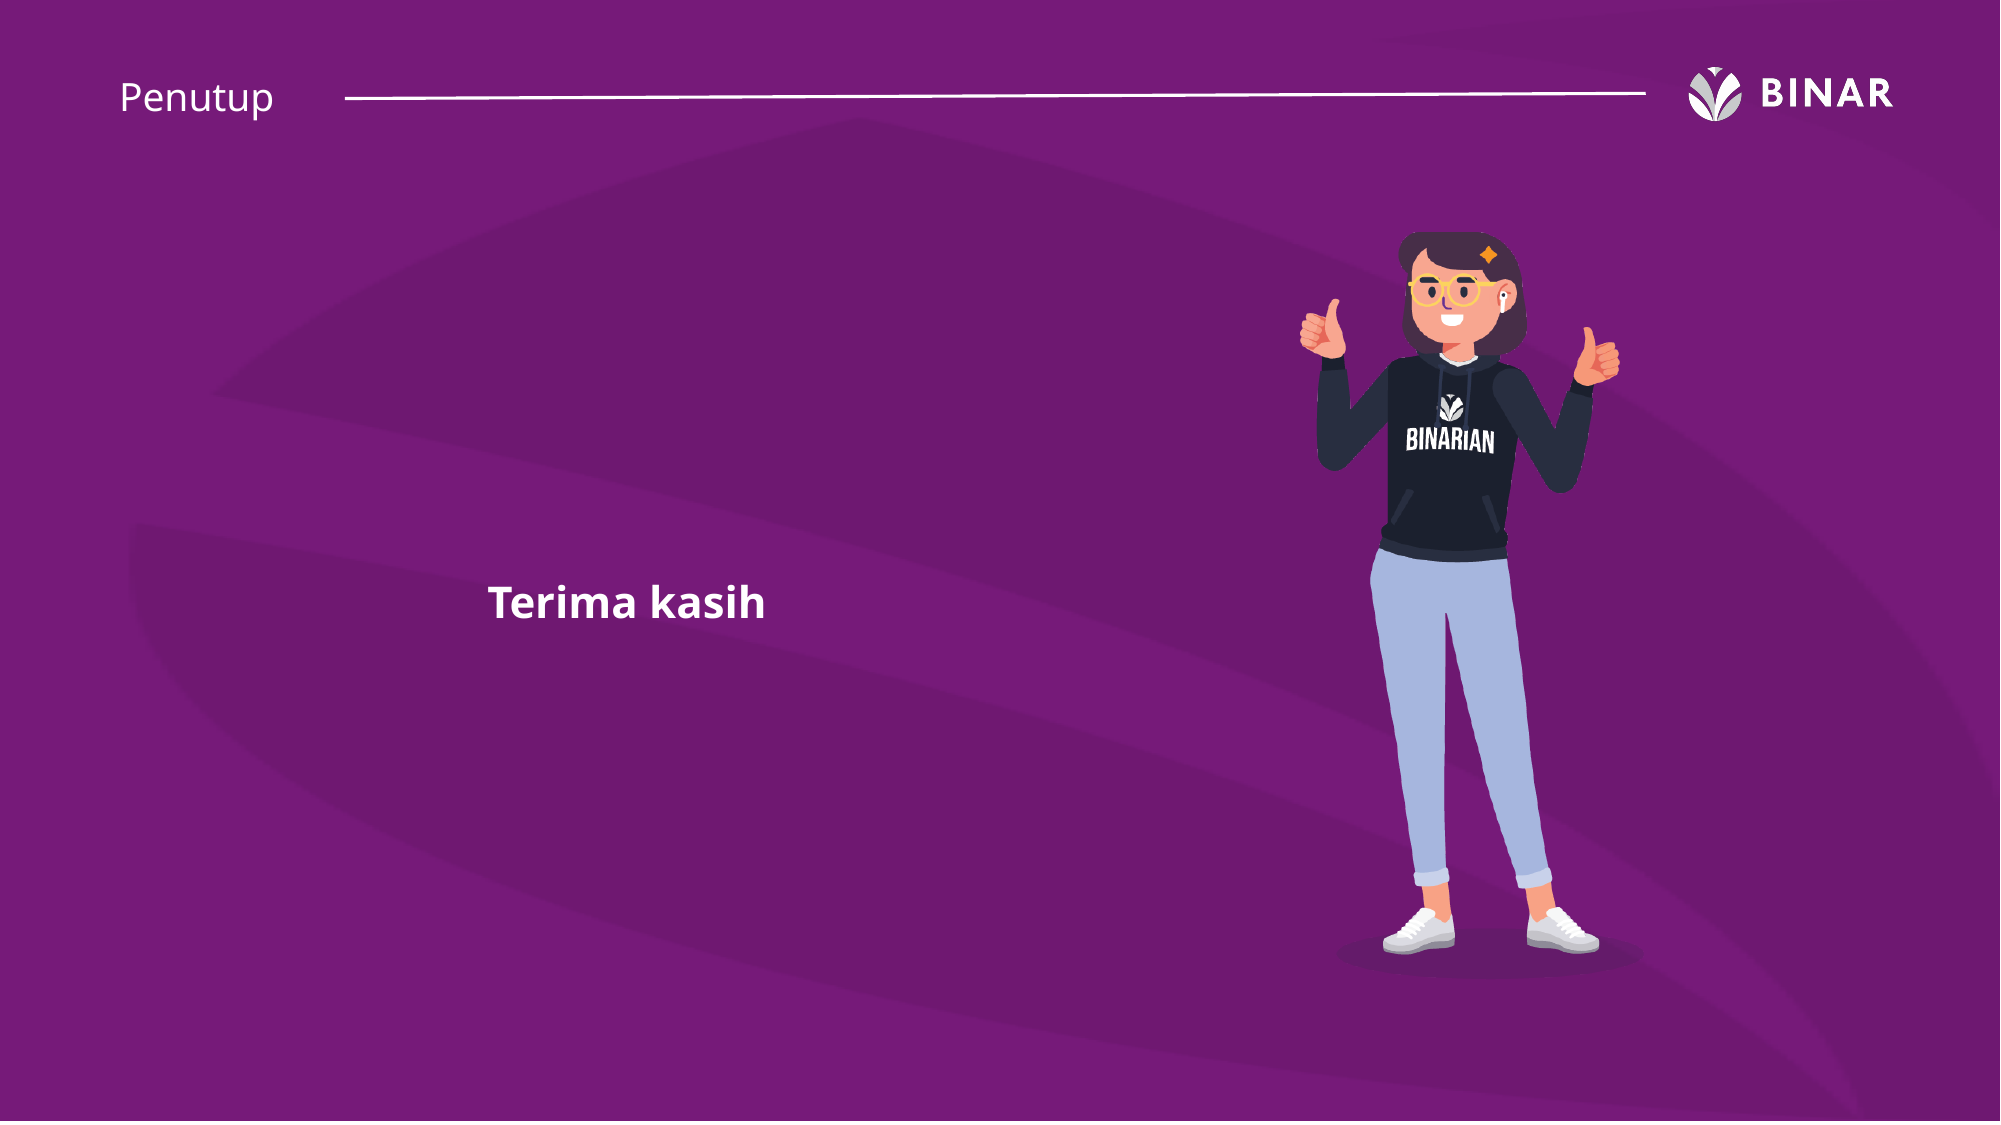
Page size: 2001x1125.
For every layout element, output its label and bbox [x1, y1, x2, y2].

picture [0, 0, 2000, 1121]
text_box [344, 93, 1646, 99]
